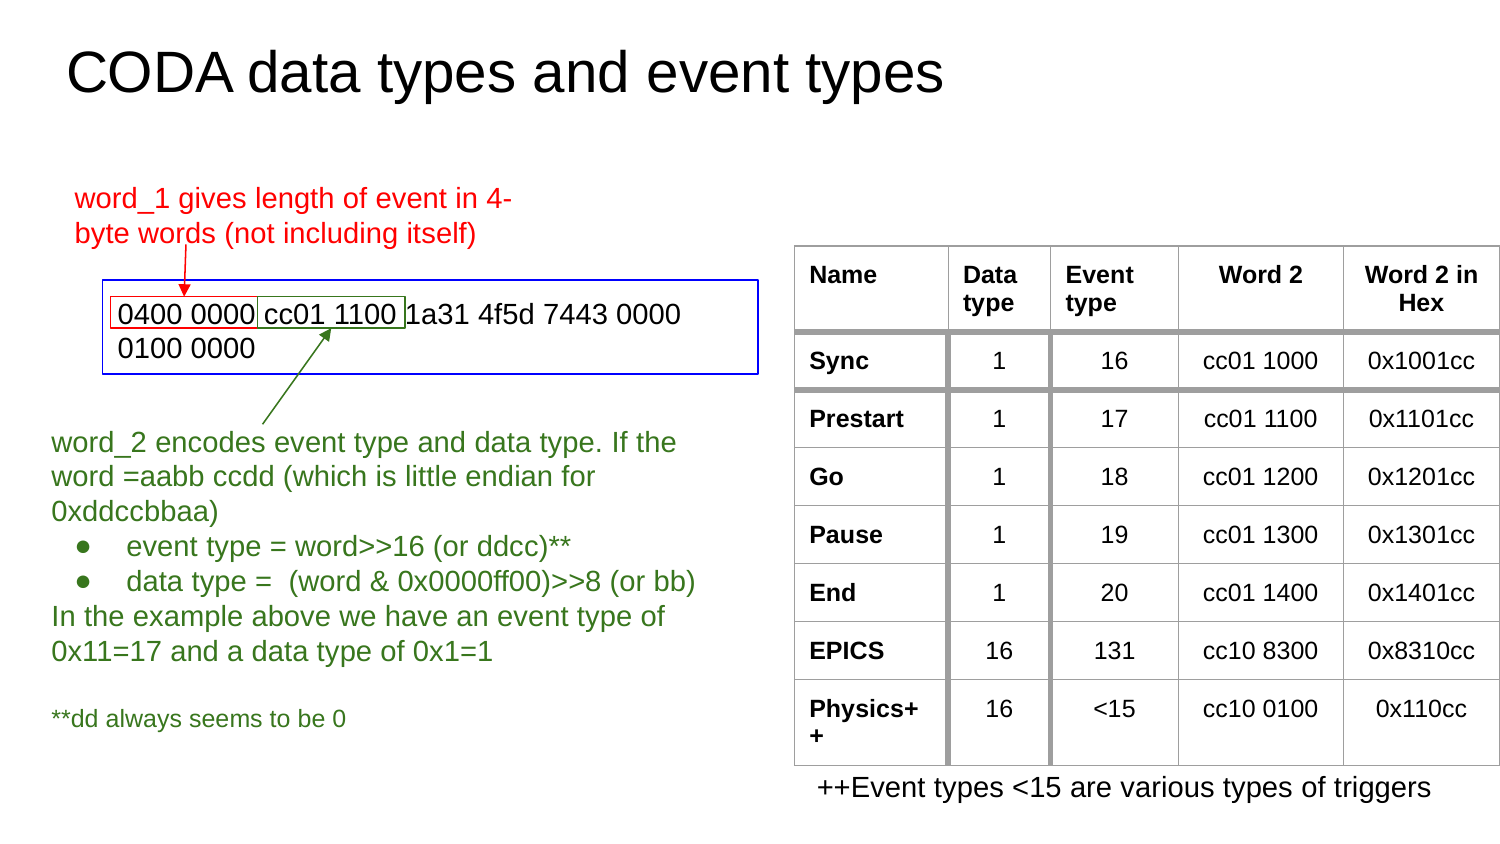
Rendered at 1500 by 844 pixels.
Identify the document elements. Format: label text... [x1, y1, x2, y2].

table_cell 0x1101cc [1344, 393, 1499, 447]
table_cell 0x1301cc [1344, 506, 1499, 563]
table_cell 0x1201cc [1344, 448, 1499, 505]
table_cell 0x110cc [1344, 680, 1499, 765]
table_cell 1 [951, 448, 1048, 505]
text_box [262, 327, 332, 425]
text_box [110, 296, 257, 329]
text_box [257, 296, 405, 329]
table_cell 1 [951, 564, 1048, 621]
table_cell cc01 1200 [1179, 448, 1343, 505]
table_cell Physics++ [795, 680, 945, 765]
table_cell 18 [1053, 448, 1178, 505]
table_cell Sync [795, 335, 945, 387]
table_cell 1 [951, 506, 1048, 563]
table_cell 131 [1053, 622, 1178, 679]
table_header Event type [1051, 247, 1178, 329]
table_header Word 2 [1179, 247, 1343, 329]
table_header Data type [949, 247, 1050, 329]
table_header Name [795, 247, 948, 329]
table_cell 17 [1053, 393, 1178, 447]
table_cell Pause [795, 506, 945, 563]
table_cell cc01 1100 [1179, 393, 1343, 447]
table_cell cc10 8300 [1179, 622, 1343, 679]
table_cell cc10 0100 [1179, 680, 1343, 753]
table_cell <15 [1053, 680, 1178, 753]
table_cell 0x8310cc [1344, 622, 1499, 679]
table_cell 0x1001cc [1344, 335, 1499, 387]
table_cell 1 [951, 335, 1048, 387]
table_cell 19 [1053, 506, 1178, 563]
table_cell 16 [951, 622, 1048, 679]
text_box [183, 244, 187, 297]
table_cell Prestart [795, 393, 945, 447]
table_cell 16 [1053, 335, 1178, 387]
text_box 0400 0000 cc01 1100 1a31 4f5d 7443 0000 0100 0000 [190, 279, 758, 374]
table_cell cc01 1300 [1179, 506, 1343, 563]
table_header Word 2 in Hex [1344, 247, 1499, 329]
title CODA data types and event types [51, 19, 1449, 114]
text_box ++Event types <15 are various types of triggers [801, 753, 1458, 824]
table_cell 20 [1053, 564, 1178, 621]
text_box word_2 encodes event type and data type. If the word =aabb ccdd (which is little endian for 0xddccbbaa) event type = word>>16 (or ddcc)** data type = (word & 0x0000ff00)>>8 (or bb) In the example above we have an event type of 0x11=17 and a data type of 0x1=1 **dd always seems to be 0 [36, 407, 715, 721]
table_cell EPICS [795, 622, 945, 679]
table_cell 16 [951, 680, 1048, 753]
table_cell 1 [951, 393, 1048, 447]
text_box 0400 0000 cc01 1100 1a31 4f5d 7443 0000 0100 0000 [102, 279, 259, 374]
table_cell 0x1401cc [1344, 564, 1499, 621]
table_cell Go [795, 448, 945, 505]
table_cell cc01 1400 [1179, 564, 1343, 621]
table_cell cc01 1000 [1179, 335, 1343, 387]
text_box word_1 gives length of event in 4-byte words (not including itself) [59, 164, 557, 246]
table_cell End [795, 564, 945, 621]
